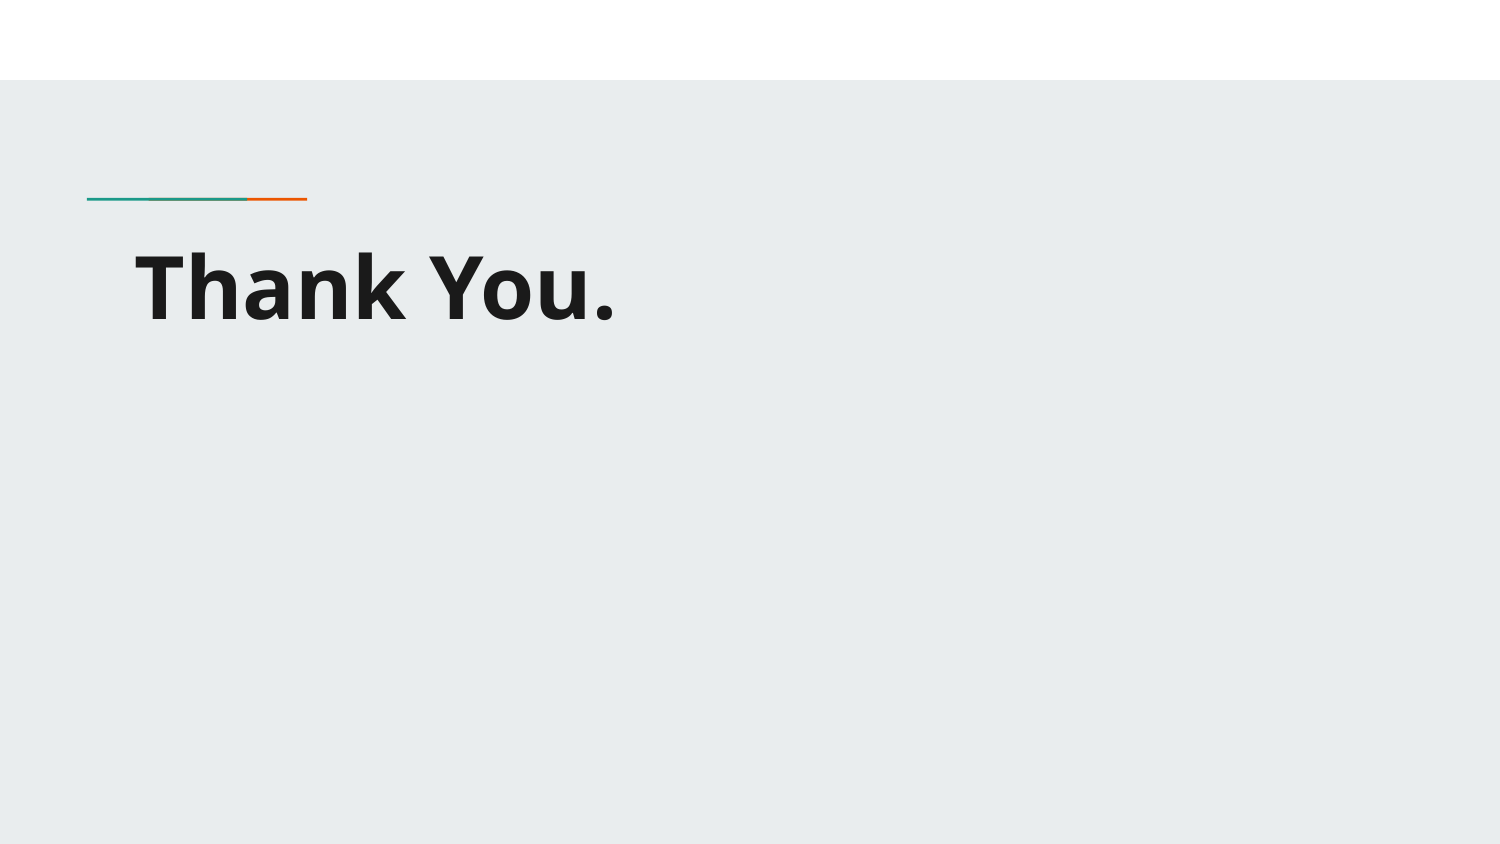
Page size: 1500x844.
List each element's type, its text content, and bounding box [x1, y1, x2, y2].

title Thank You. [119, 216, 1381, 490]
